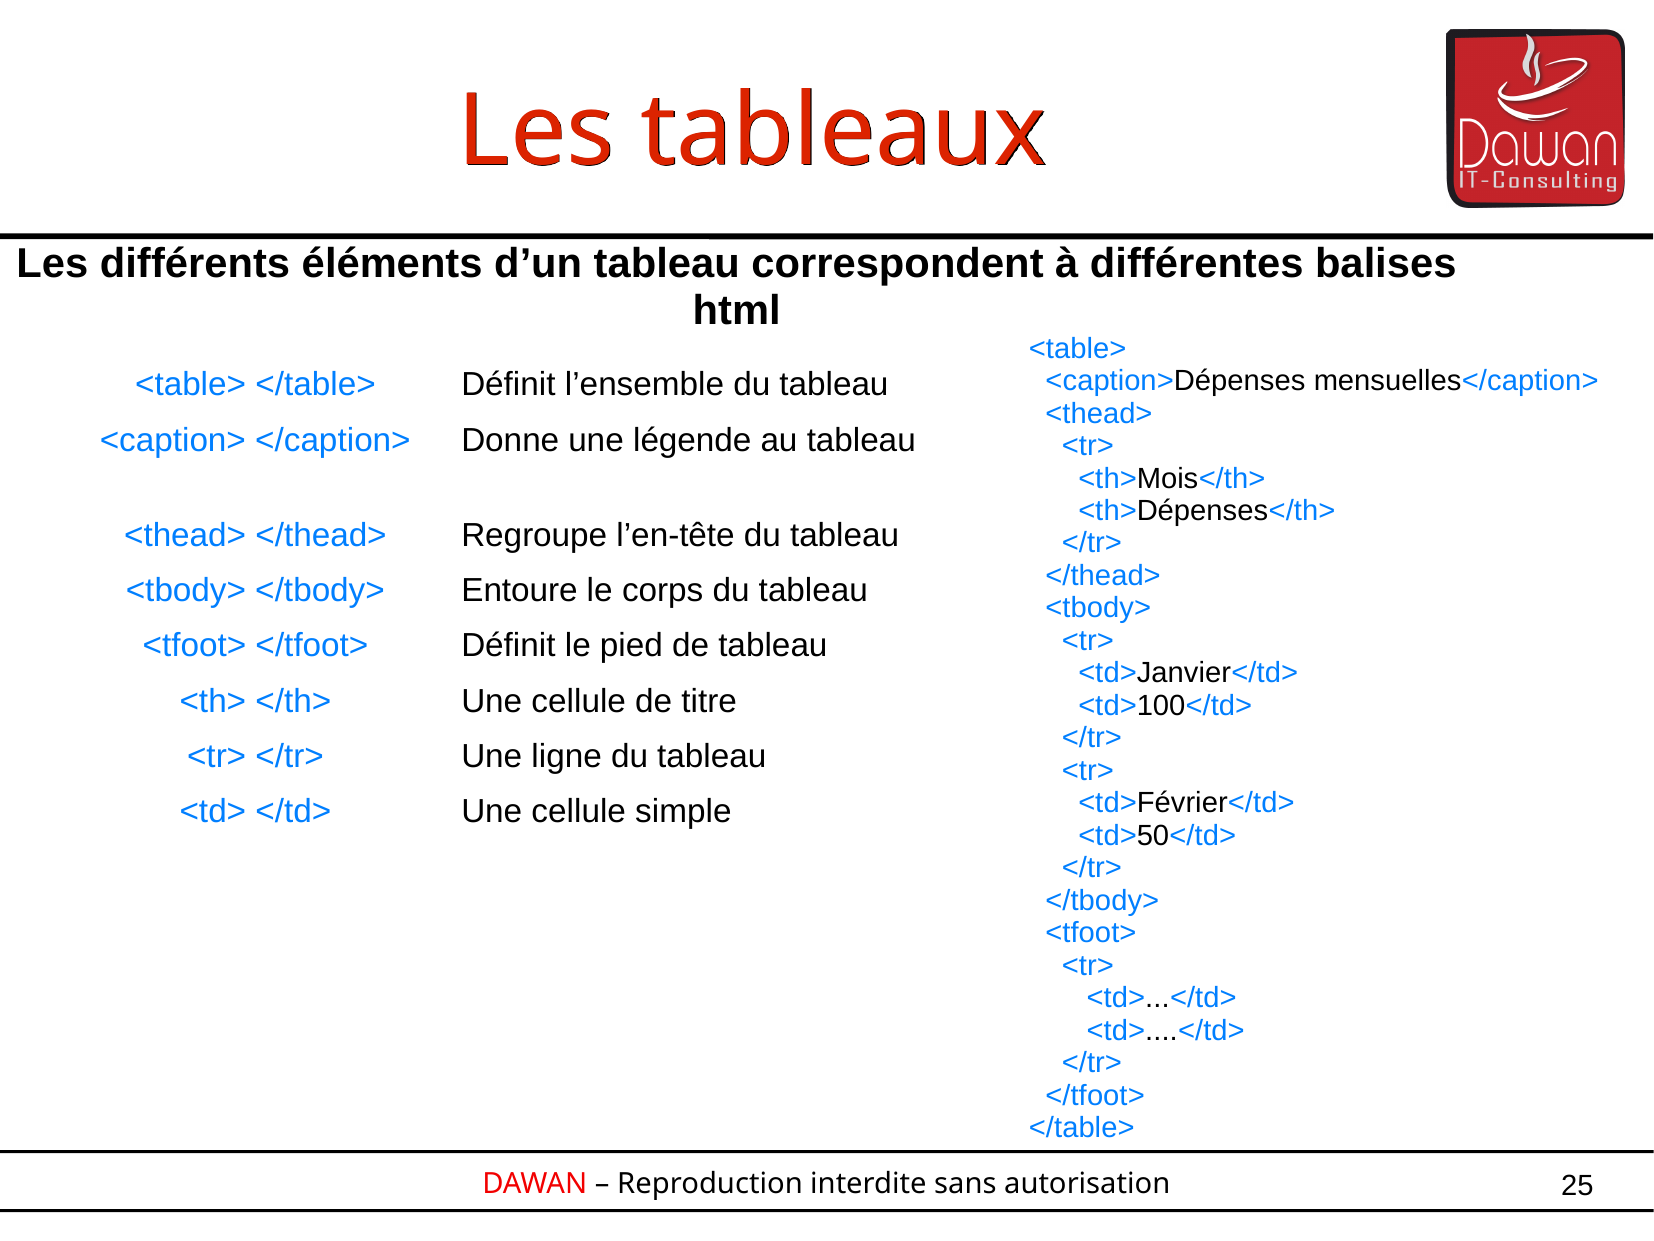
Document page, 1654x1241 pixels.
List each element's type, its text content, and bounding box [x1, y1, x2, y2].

table_cell <tfoot> </tfoot> [65, 622, 446, 677]
list Les différents éléments d’un tableau correspondent à différentes balises html [0, 236, 1506, 912]
title Les tableaux [59, 0, 1446, 236]
table_cell Définit le pied de tableau [446, 622, 954, 677]
slide_number 25 [1535, 1169, 1594, 1233]
table_header <table> </table> [65, 361, 446, 416]
table_cell Entoure le corps du tableau [446, 567, 954, 622]
table_cell <tbody> </tbody> [65, 567, 446, 622]
table_cell <caption> </caption> [65, 416, 446, 511]
table_cell <td> </td> [65, 788, 446, 843]
table_cell <tr> </tr> [65, 733, 446, 788]
table_cell Regroupe l’en-tête du tableau [446, 511, 954, 567]
table_header Définit l’ensemble du tableau [446, 361, 954, 416]
table_cell Donne une légende au tableau [446, 416, 954, 511]
table_cell <thead> </thead> [65, 511, 446, 567]
table_cell Une cellule de titre [446, 677, 954, 733]
table_cell Une cellule simple [446, 788, 954, 843]
text_box <table> <caption>Dépenses mensuelles</caption> <thead> <tr> <th>Mois</th> <th>Dépenses</th> </tr> </thead> <tbody> <tr> <td>Janvier</td> <td>100</td> </tr> <tr> <td>Février</td> <td>50</td> </tr> </tbody> <tfoot> <tr> <td>...</td> <td>....</td> </tr> </tfoot> </table> [1014, 324, 1614, 1152]
table_cell Une ligne du tableau [446, 733, 954, 788]
table_cell <th> </th> [65, 677, 446, 733]
picture [1446, 29, 1625, 208]
